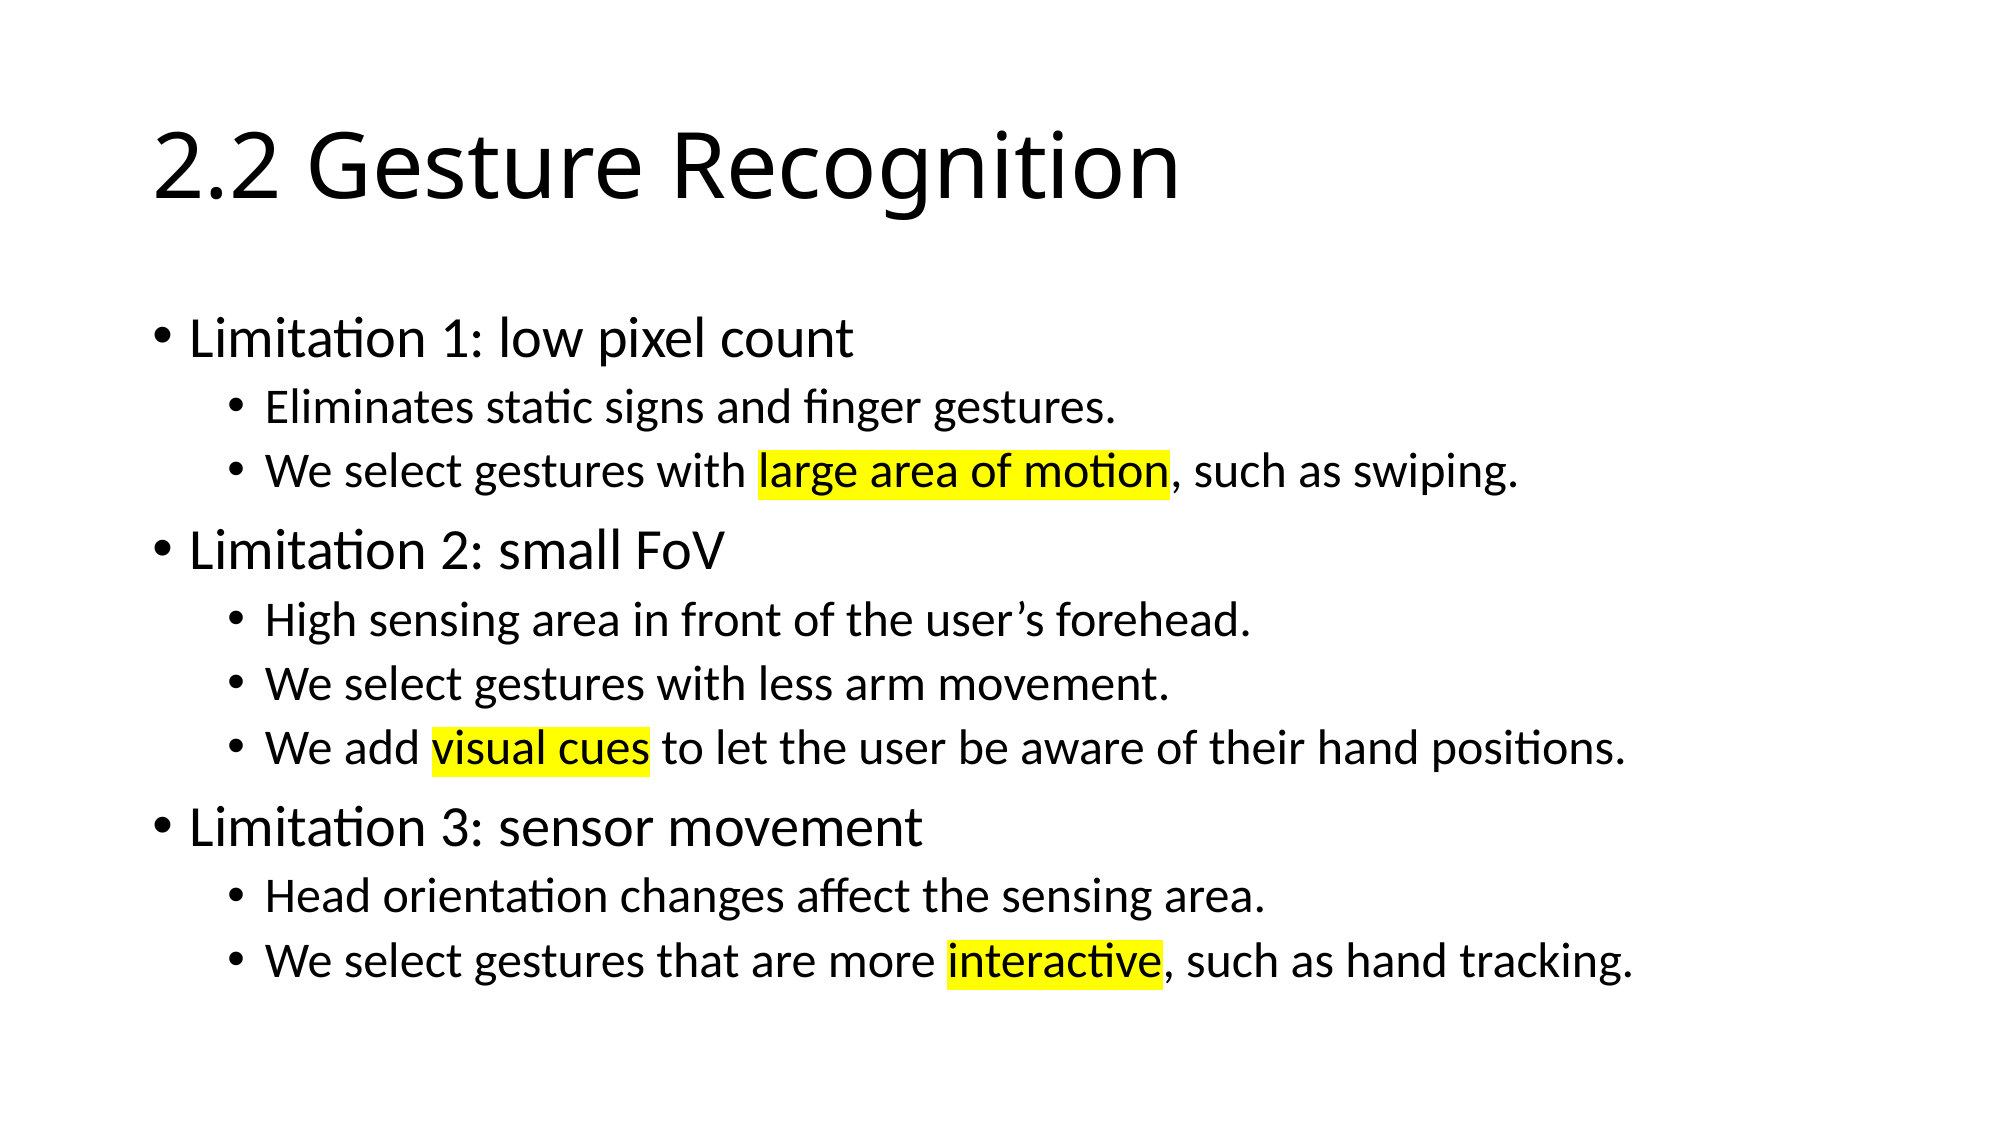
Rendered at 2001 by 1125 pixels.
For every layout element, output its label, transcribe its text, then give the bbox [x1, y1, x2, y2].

title 2.2 Gesture Recognition [137, 59, 1863, 278]
list Limitation 1: low pixel count Eliminates static signs and finger gestures. We select gestures with large area of motion, such as swiping. Limitation 2: small FoV High sensing area in front of the user’s forehead. We select gestures with less arm movement. We add visual cues to let the user be aware of their hand positions. Limitation 3: sensor movement Head orientation changes affect the sensing area. We select gestures that are more interactive, such as hand tracking. [137, 299, 1863, 1014]
